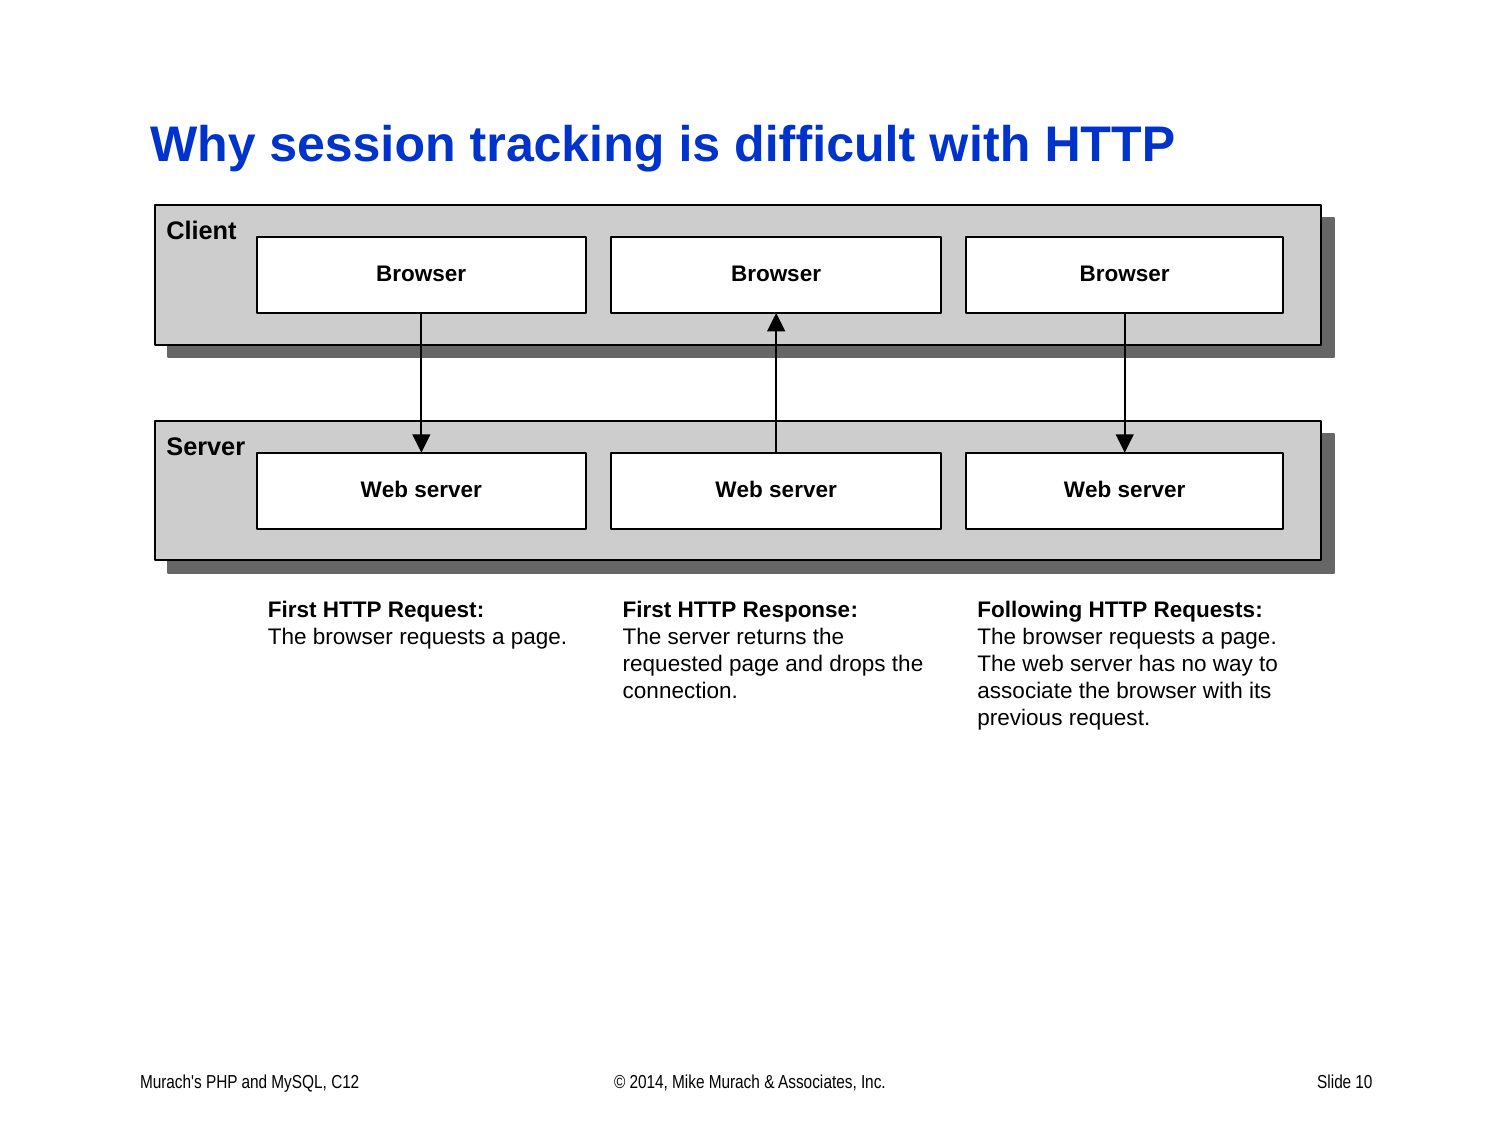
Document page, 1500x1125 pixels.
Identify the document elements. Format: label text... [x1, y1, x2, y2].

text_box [149, 112, 1376, 201]
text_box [149, 208, 1340, 746]
slide_number Murach's PHP and MySQL, C12 [125, 1025, 450, 1100]
slide_number Slide 10 [1074, 1025, 1388, 1100]
footer © 2014, Mike Murach & Associates, Inc. [474, 1025, 1025, 1100]
